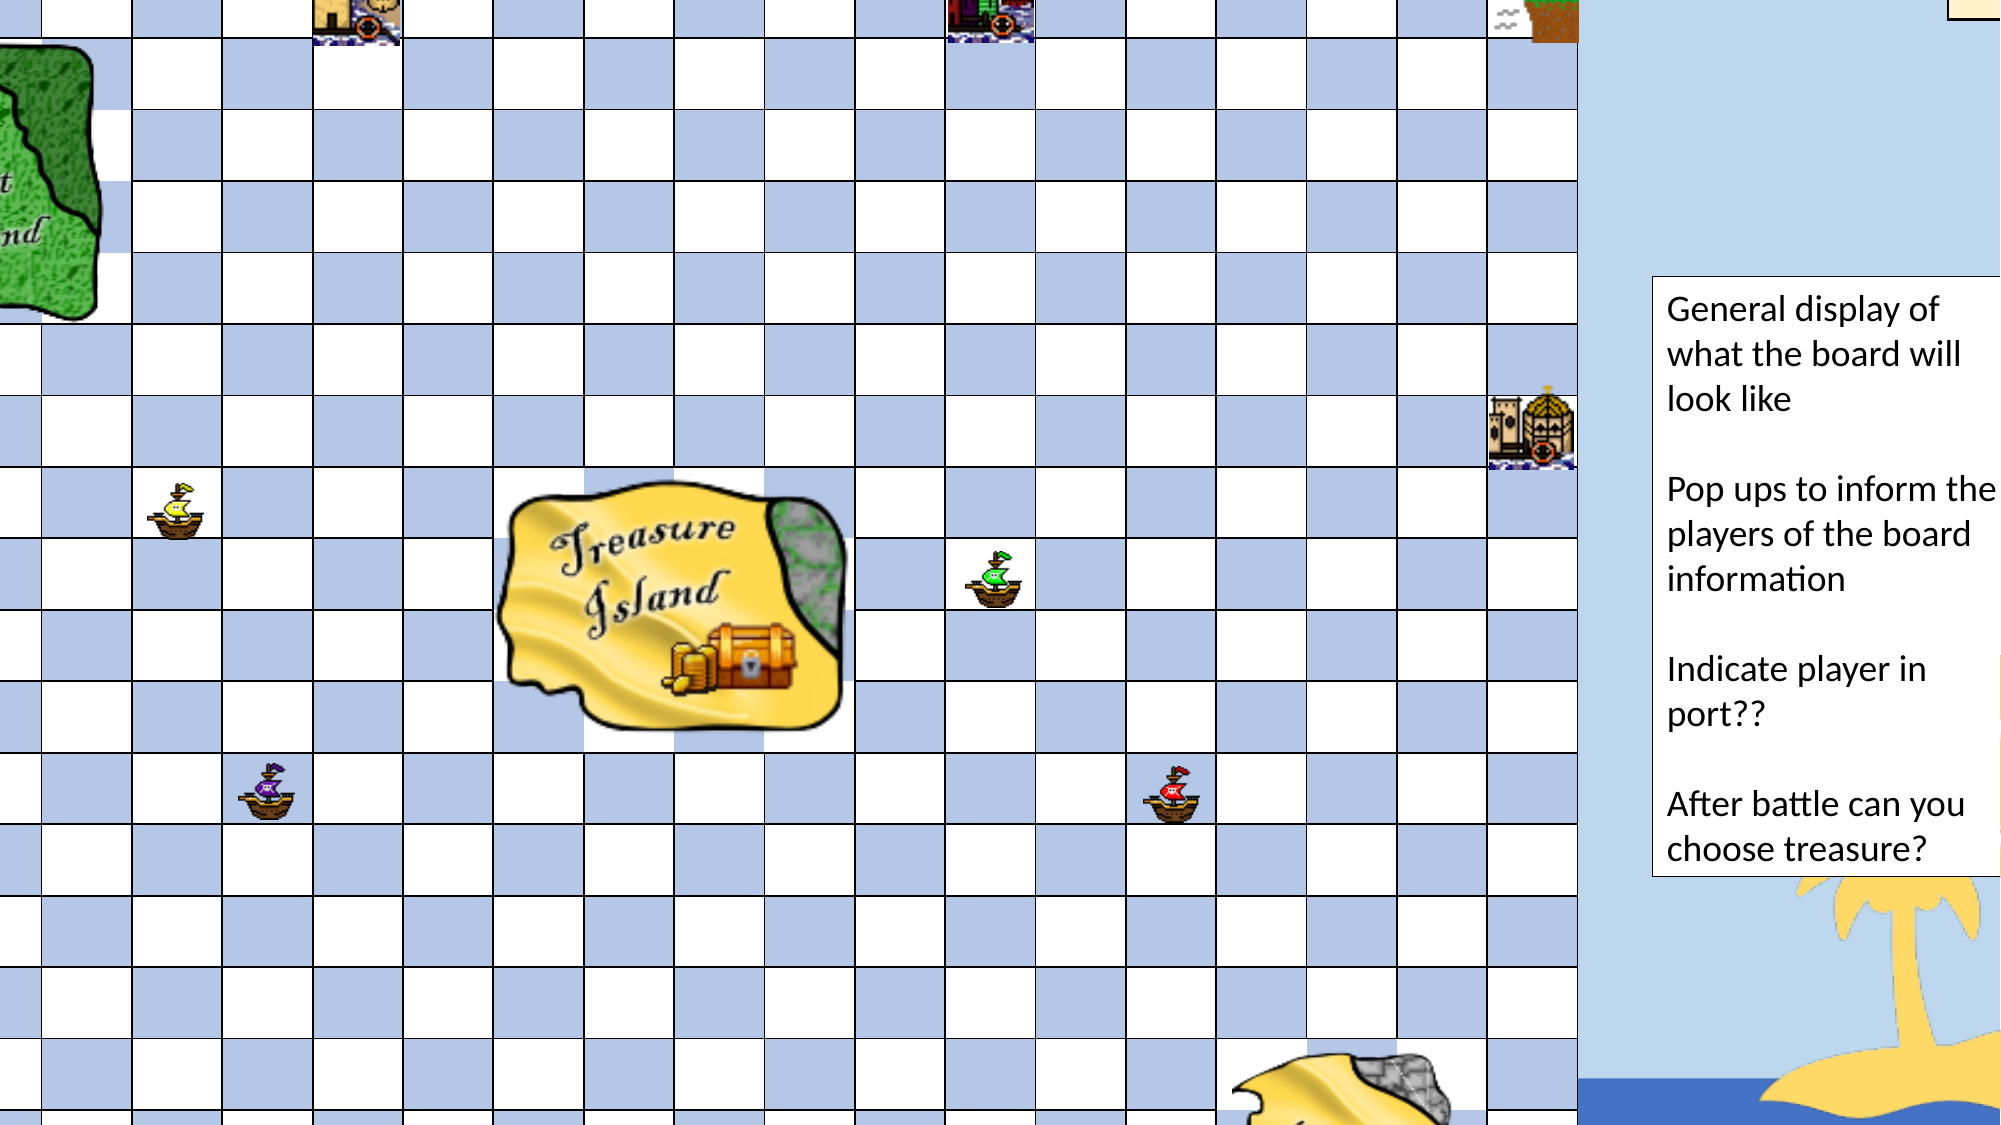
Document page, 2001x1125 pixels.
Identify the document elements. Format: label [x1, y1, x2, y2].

picture [948, 0, 1034, 43]
text_box [0, 0, 2000, 1125]
picture [1232, 1048, 1469, 1125]
picture [0, 37, 106, 326]
picture [965, 551, 1022, 608]
picture [1493, 0, 1579, 43]
picture [147, 483, 205, 540]
picture [1489, 386, 1574, 470]
picture [313, 0, 400, 46]
picture [238, 763, 295, 820]
picture [493, 473, 851, 739]
picture [1143, 766, 1200, 823]
